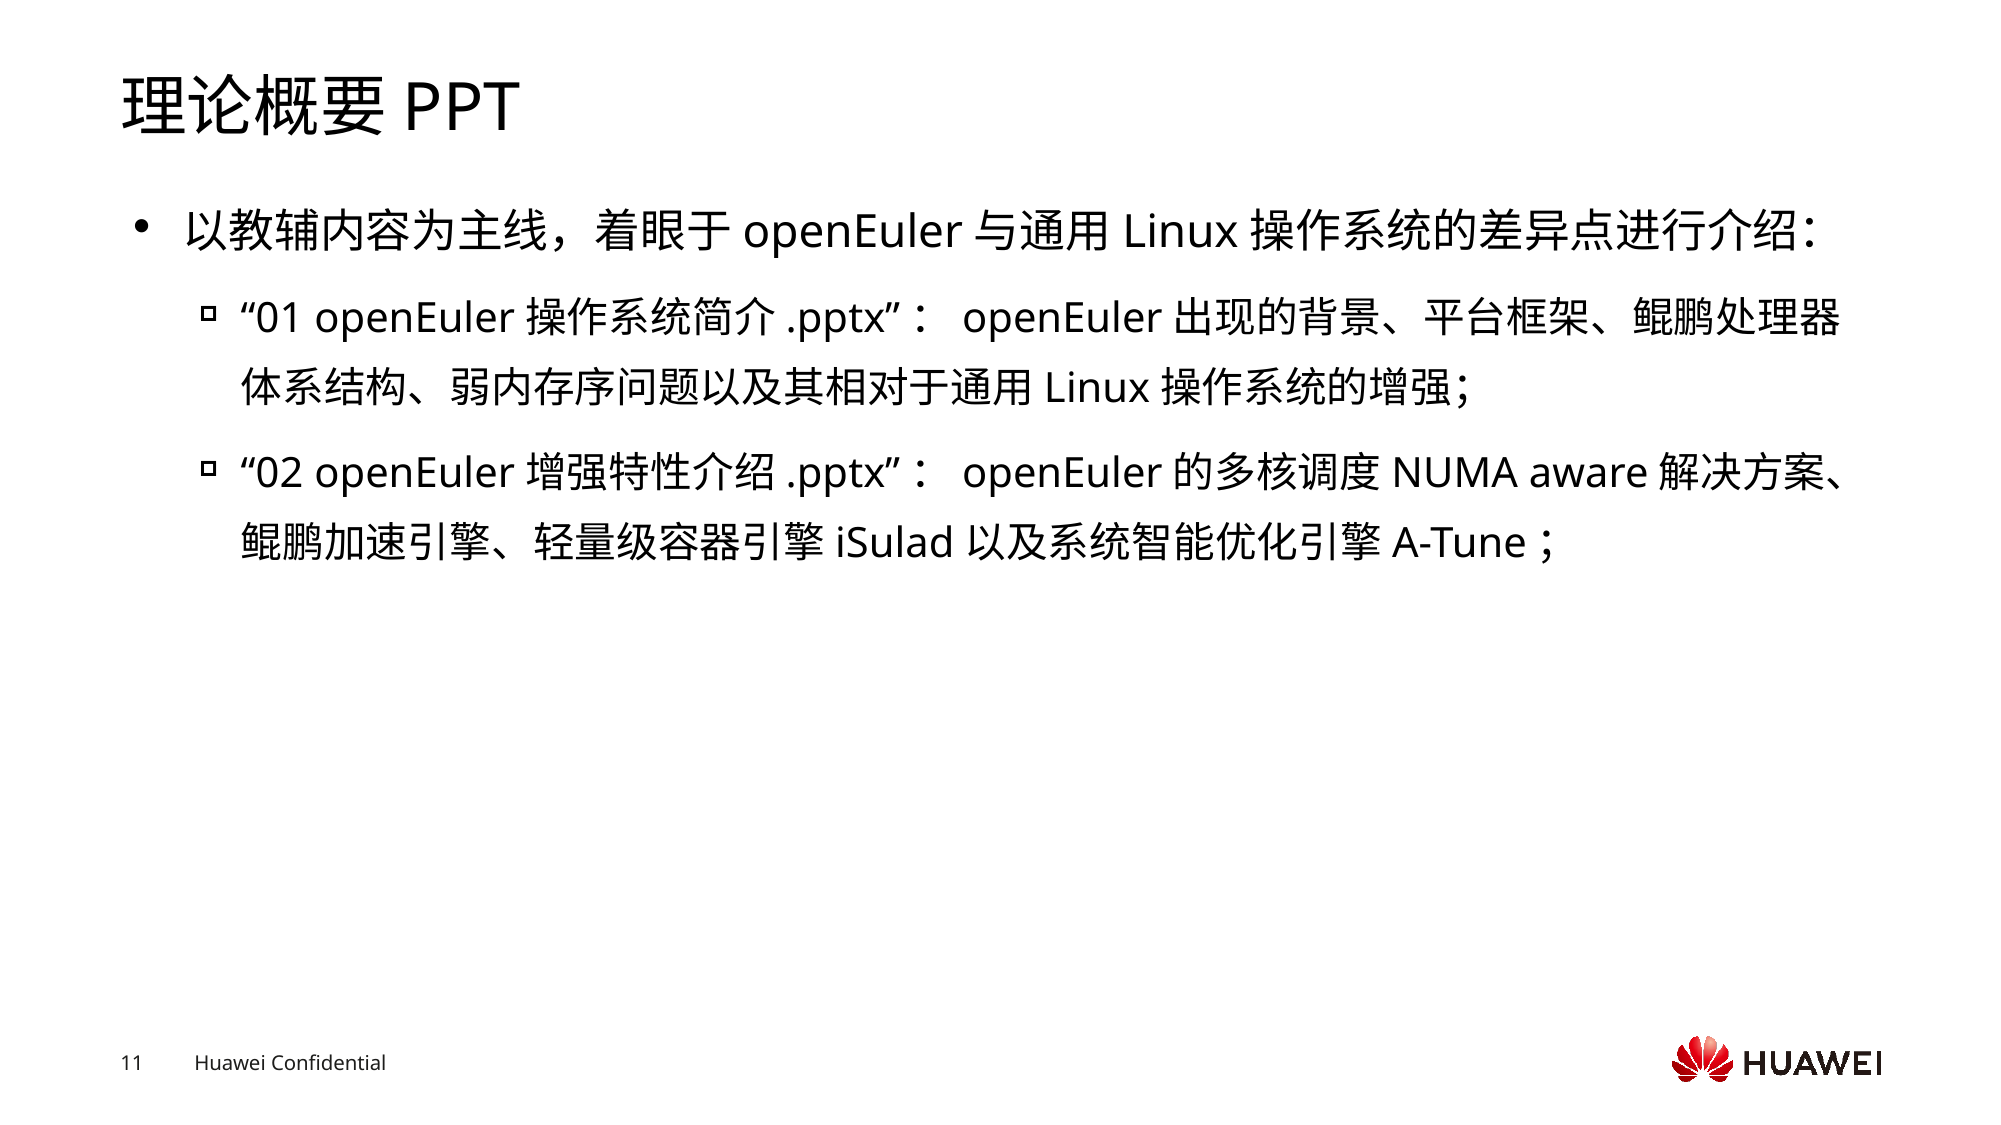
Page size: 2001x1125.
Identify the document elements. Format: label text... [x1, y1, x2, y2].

title 理论概要PPT [120, 73, 1880, 154]
picture [1672, 1036, 1881, 1082]
list 以教辅内容为主线，着眼于openEuler与通用Linux操作系统的差异点进行介绍： “01 openEuler操作系统简介.pptx”：openEuler出现的背景、平台框架、鲲鹏处理器体系结构、弱内存序问题以及其相对于通用Linux操作系统的增强； “02 openEuler增强特性介绍.pptx”：openEuler的多核调度NUMA aware解决方案、鲲鹏加速引擎、轻量级容器引擎iSulad以及系统智能优化引擎A-Tune； [119, 172, 1881, 761]
